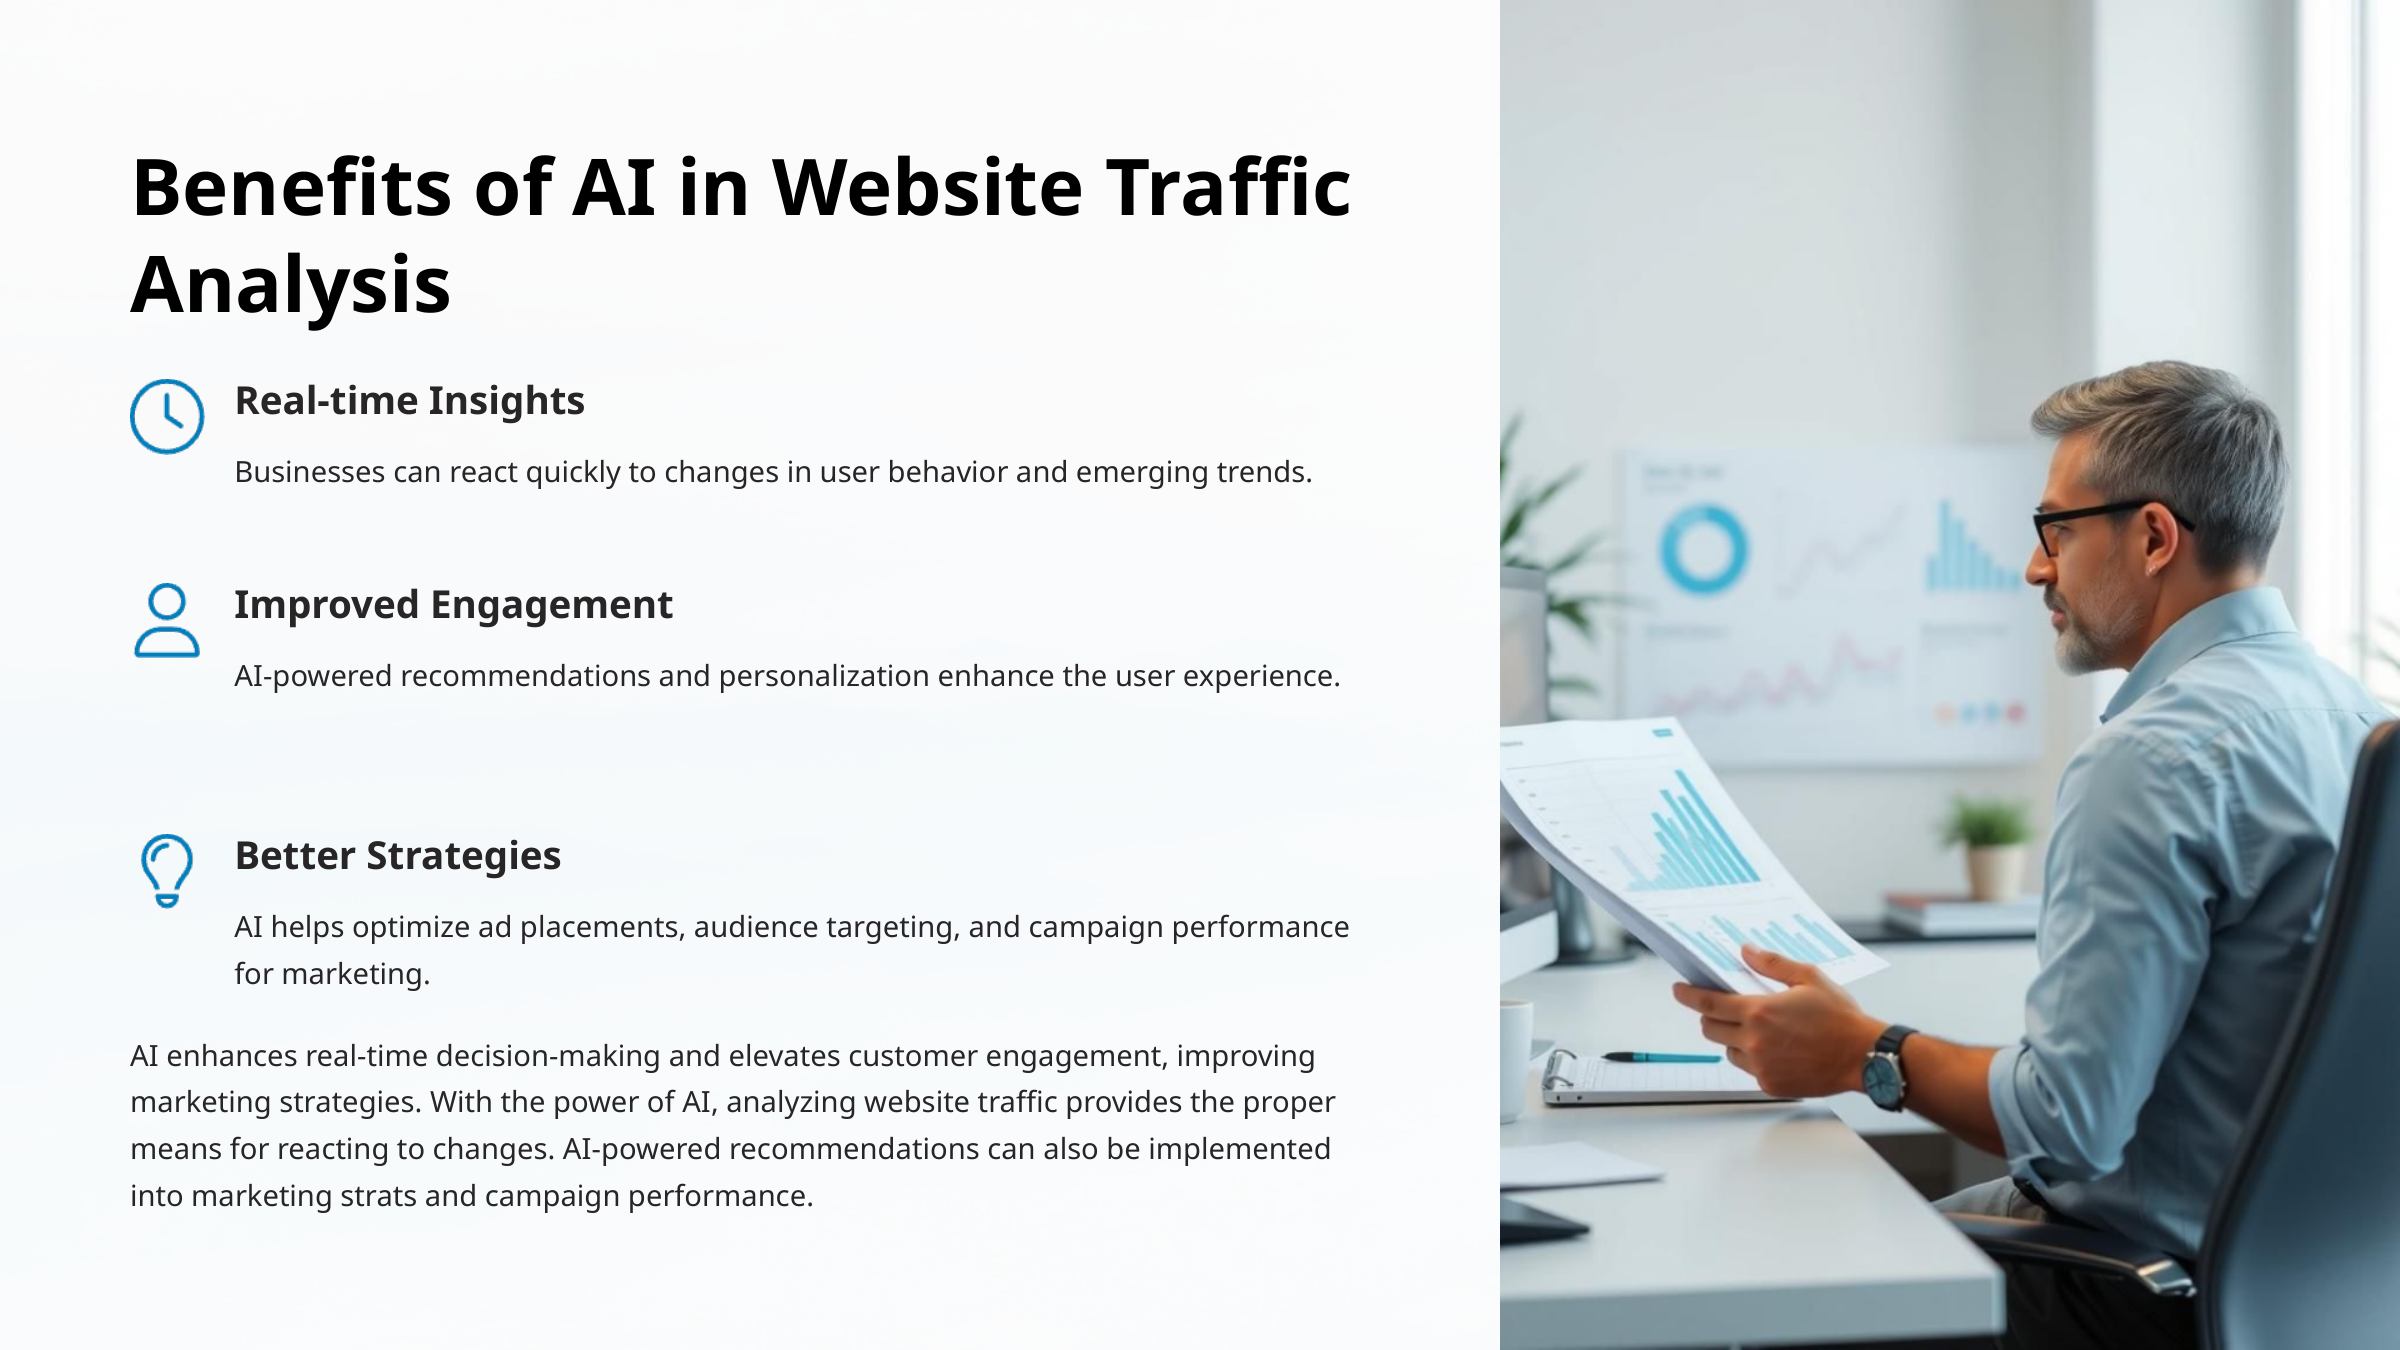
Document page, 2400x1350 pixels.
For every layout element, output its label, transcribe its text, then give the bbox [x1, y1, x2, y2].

picture [130, 834, 205, 910]
text_box Businesses can react quickly to changes in user behavior and emerging trends. [234, 441, 1370, 489]
picture [134, 383, 199, 449]
text_box Better Strategies [234, 829, 625, 879]
picture [1499, 0, 2400, 1350]
picture [153, 587, 181, 615]
text_box Benefits of AI in Website Traffic Analysis [130, 134, 1370, 330]
picture [130, 583, 205, 658]
text_box Real-time Insights [234, 374, 625, 424]
text_box AI helps optimize ad placements, audience targeting, and campaign performance for marketing. [234, 896, 1370, 992]
text_box AI-powered recommendations and personalization enhance the user experience. [234, 644, 1370, 741]
text_box Improved Engagement [234, 578, 638, 628]
picture [130, 379, 205, 455]
text_box AI enhances real-time decision-making and elevates customer engagement, improving marketing strategies. With the power of AI, analyzing website traffic provides the proper means for reacting to changes. AI-powered recommendations can also be implemented into marketing strats and campaign performance. [130, 1024, 1370, 1216]
picture [130, 379, 161, 411]
